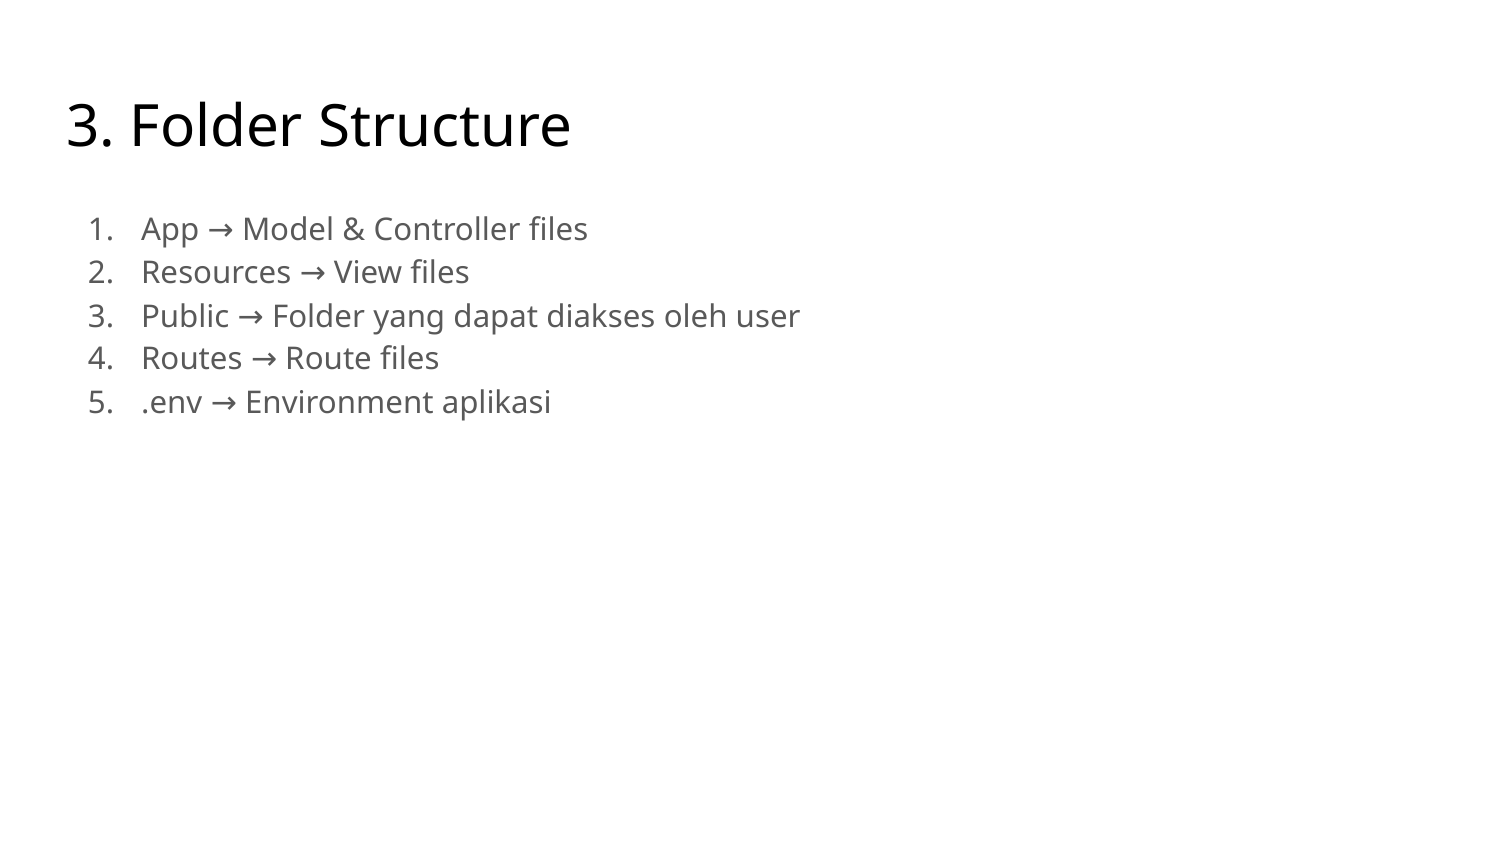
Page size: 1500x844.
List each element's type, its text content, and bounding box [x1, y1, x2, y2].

list App → Model & Controller files Resources → View files Public → Folder yang dapat diakses oleh user Routes → Route files .env → Environment aplikasi [51, 189, 955, 750]
title 3. Folder Structure [51, 72, 1449, 167]
